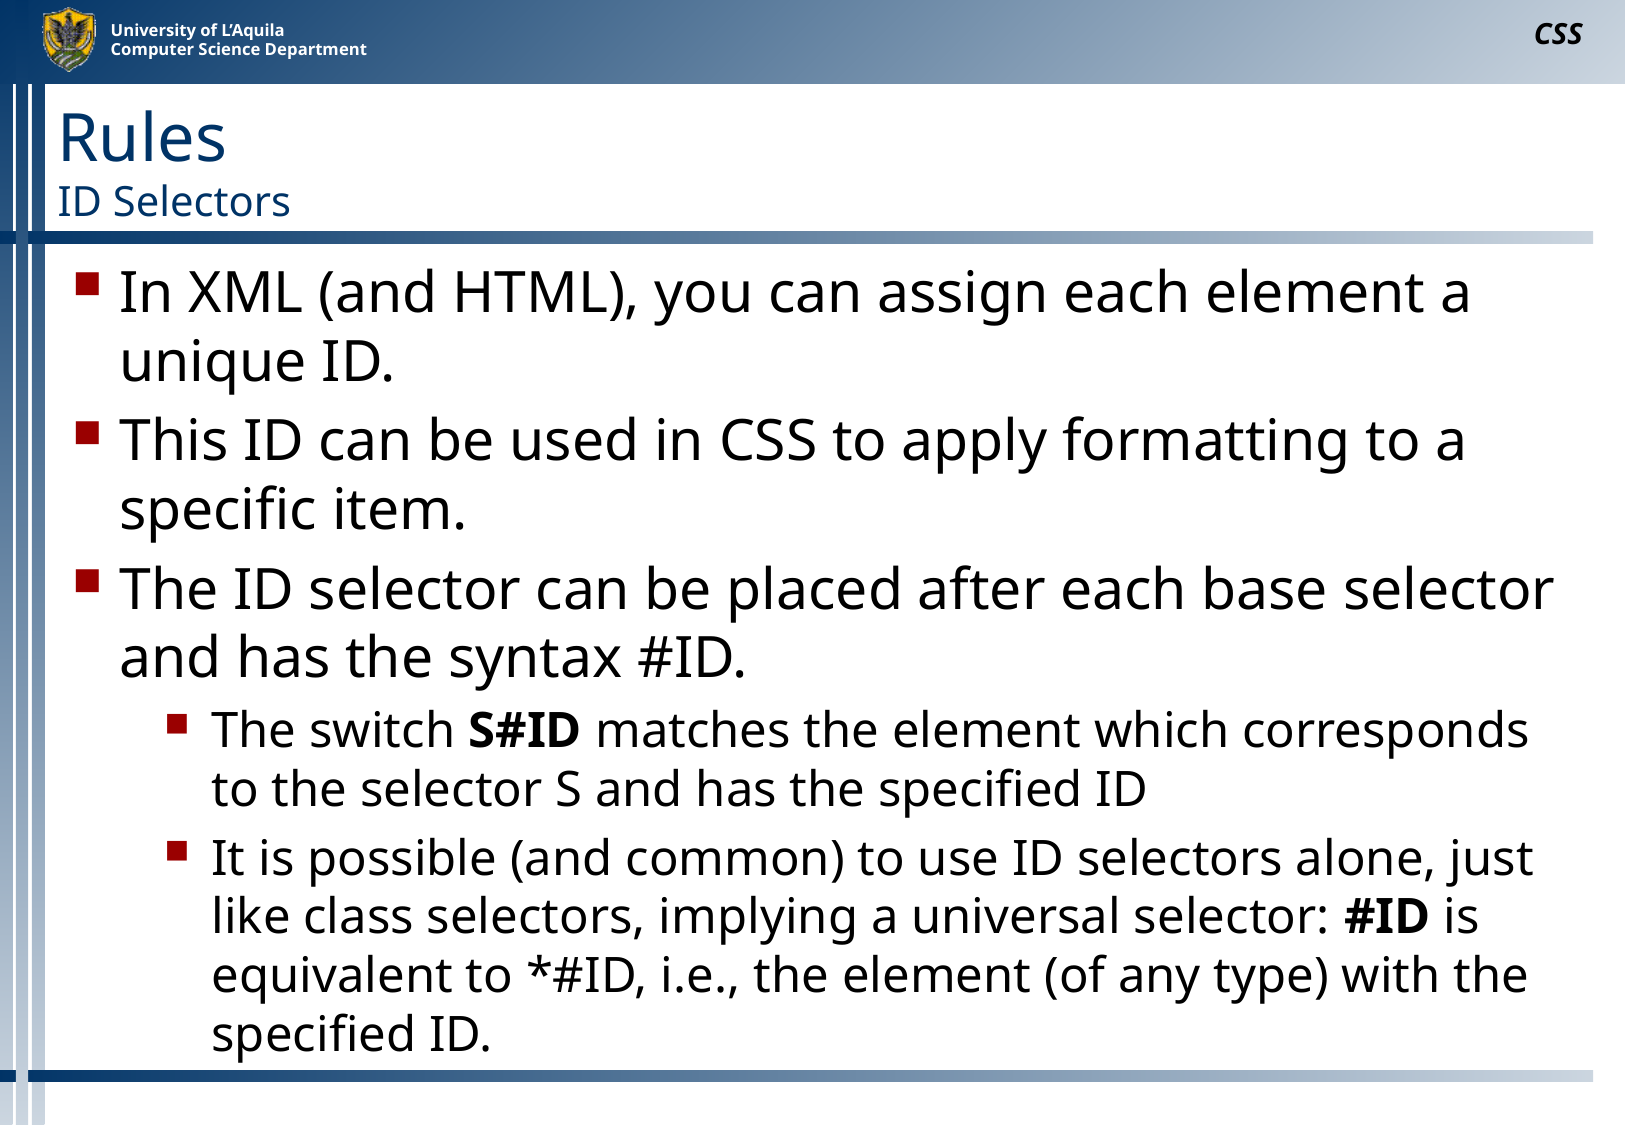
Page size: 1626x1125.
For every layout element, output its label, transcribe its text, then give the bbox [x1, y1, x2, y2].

list In XML (and HTML), you can assign each element a unique ID. This ID can be used in CSS to apply formatting to a specific item. The ID selector can be placed after each base selector and has the syntax #ID. The switch S#ID matches the element which corresponds to the selector S and has the specified ID It is possible (and common) to use ID selectors alone, just like class selectors, implying a universal selector: #ID is equivalent to *#ID, i.e., the element (of any type) with the specified ID. [57, 255, 1594, 1069]
title Rules ID Selectors [57, 87, 1599, 232]
picture [42, 7, 96, 72]
footer CSS [812, 12, 1599, 63]
